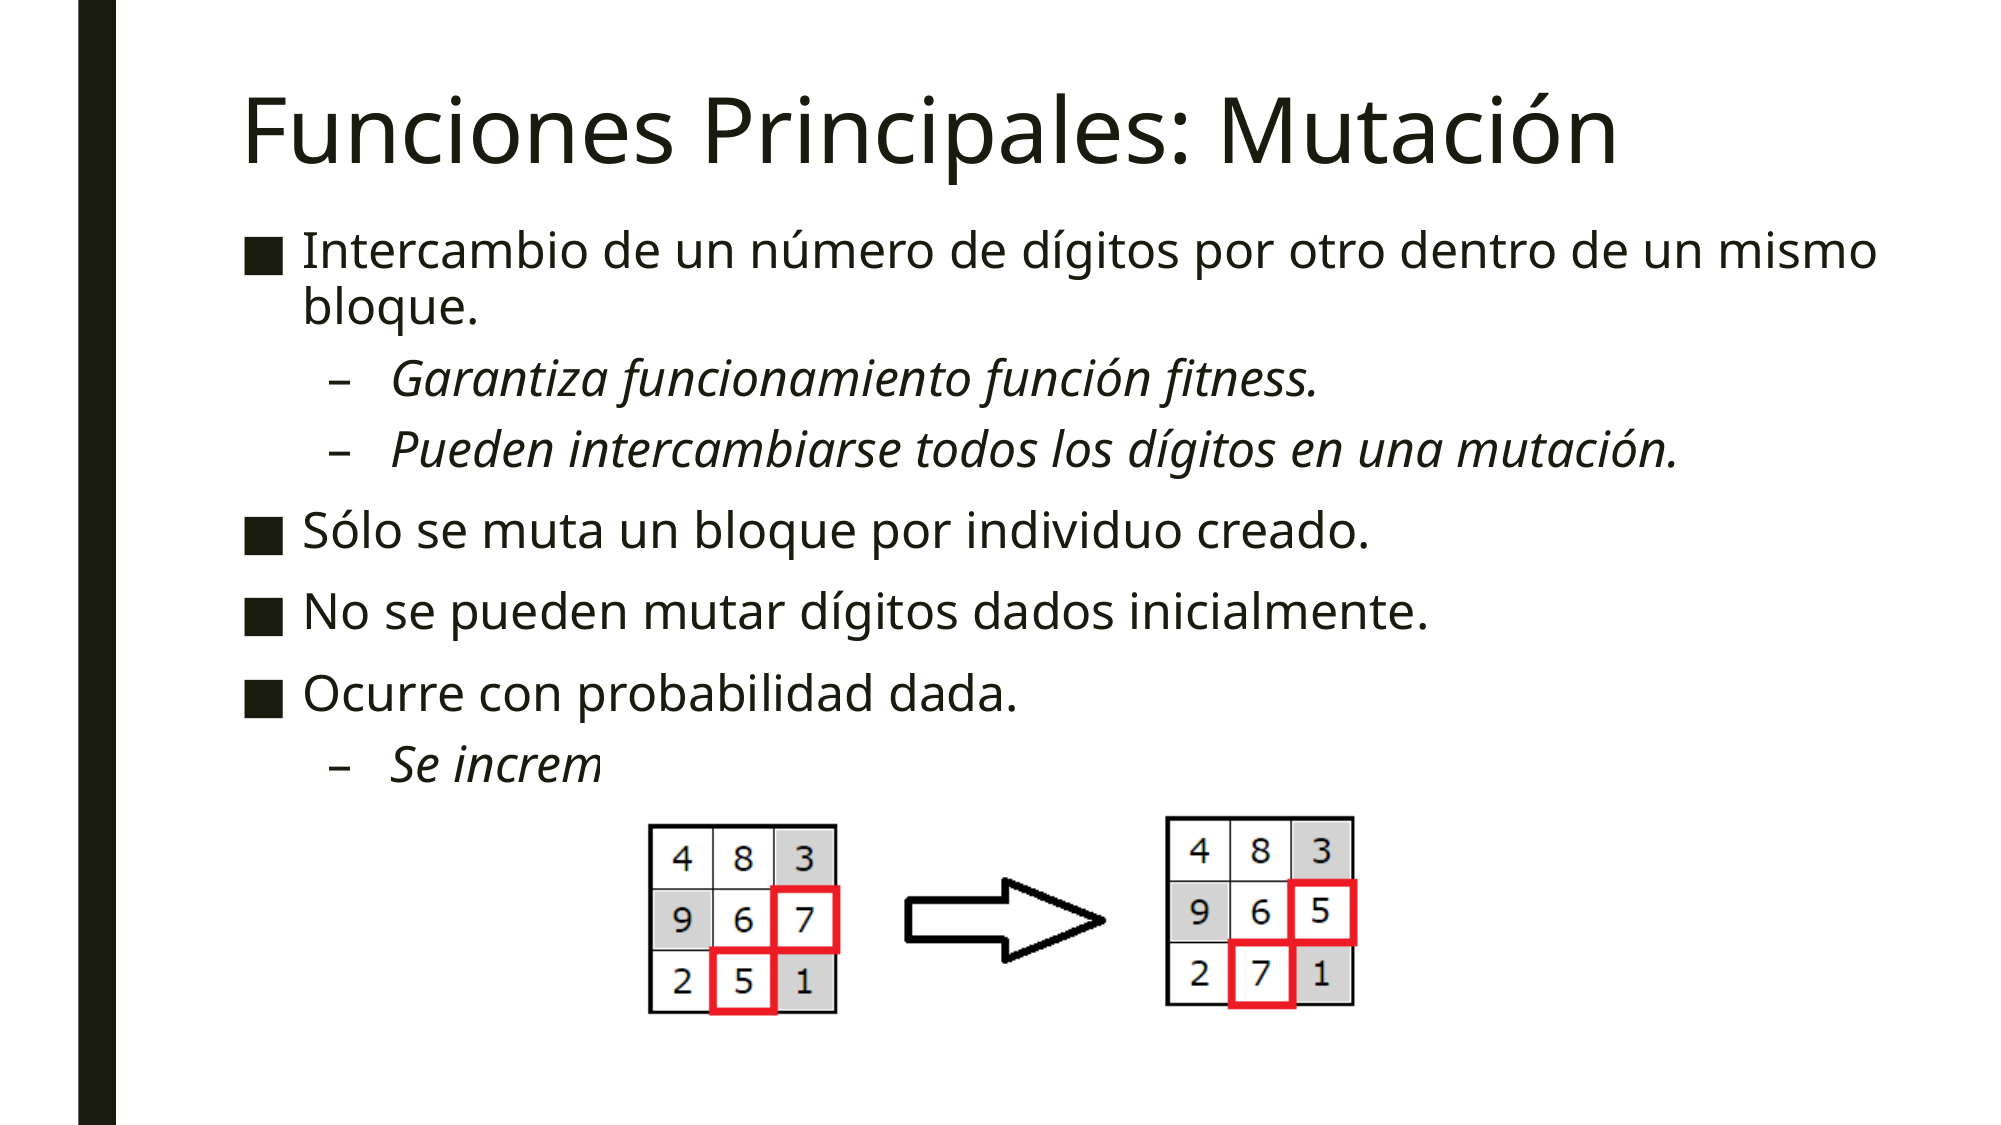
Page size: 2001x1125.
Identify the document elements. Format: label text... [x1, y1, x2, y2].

title Funciones Principales: Mutación [225, 77, 1800, 216]
picture [599, 741, 1425, 1077]
list Intercambio de un número de dígitos por otro dentro de un mismo bloque. Garantiza funcionamiento función fitness. Pueden intercambiarse todos los dígitos en una mutación. Sólo se muta un bloque por individuo creado. No se pueden mutar dígitos dados inicialmente. Ocurre con probabilidad dada. Se incrementa con la antigüedad. [225, 216, 1938, 804]
